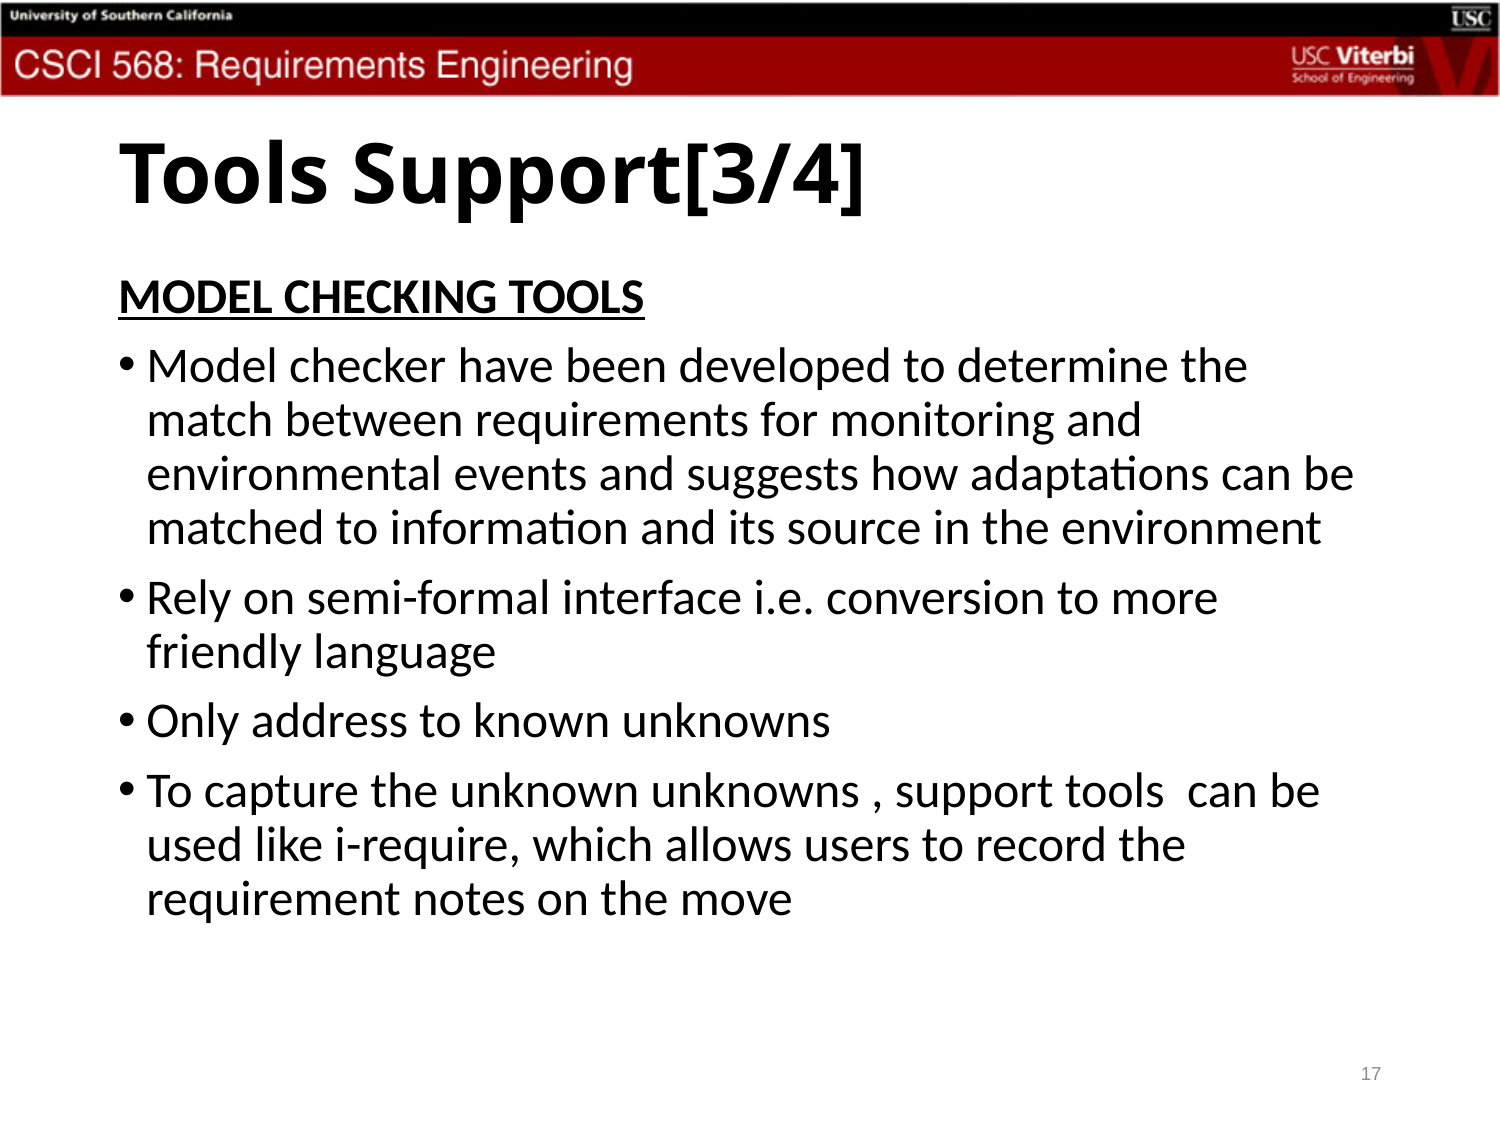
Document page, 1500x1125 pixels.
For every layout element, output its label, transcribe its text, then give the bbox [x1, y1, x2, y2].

slide_number 17 [1059, 1042, 1397, 1103]
picture [0, 2, 1500, 97]
list MODEL CHECKING TOOLS Model checker have been developed to determine the match between requirements for monitoring and environmental events and suggests how adaptations can be matched to information and its source in the environment Rely on semi-formal interface i.e. conversion to more friendly language Only address to known unknowns To capture the unknown unknowns , support tools can be used like i-require, which allows users to record the requirement notes on the move [103, 262, 1397, 1014]
title Tools Support[3/4] [103, 115, 1397, 238]
